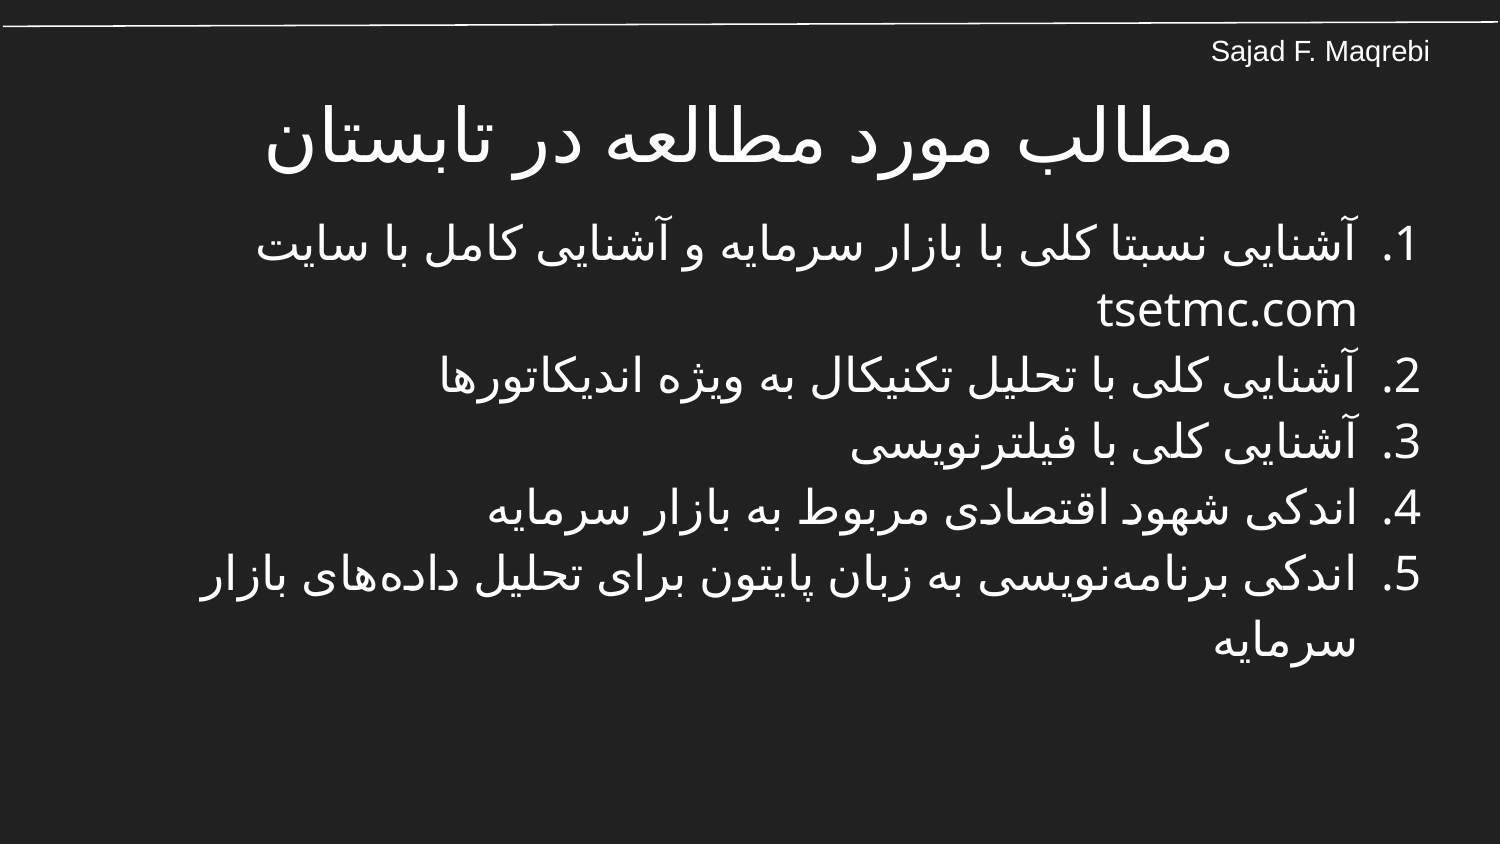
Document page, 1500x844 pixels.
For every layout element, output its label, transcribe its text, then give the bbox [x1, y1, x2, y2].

title مطالب مورد مطالعه در تابستان [51, 72, 1449, 167]
list آشنایی نسبتا کلی با بازار سرمایه و آشنایی کامل با سایت tsetmc.com آشنایی کلی با تحلیل تکنیکال به ویژه اندیکاتورها آشنایی کلی با فیلترنویسی اندکی شهود اقتصادی مربوط به بازار سرمایه اندکی برنامه‌نویسی به زبان پایتون برای تحلیل داده‌های بازار سرمایه [51, 189, 1449, 750]
